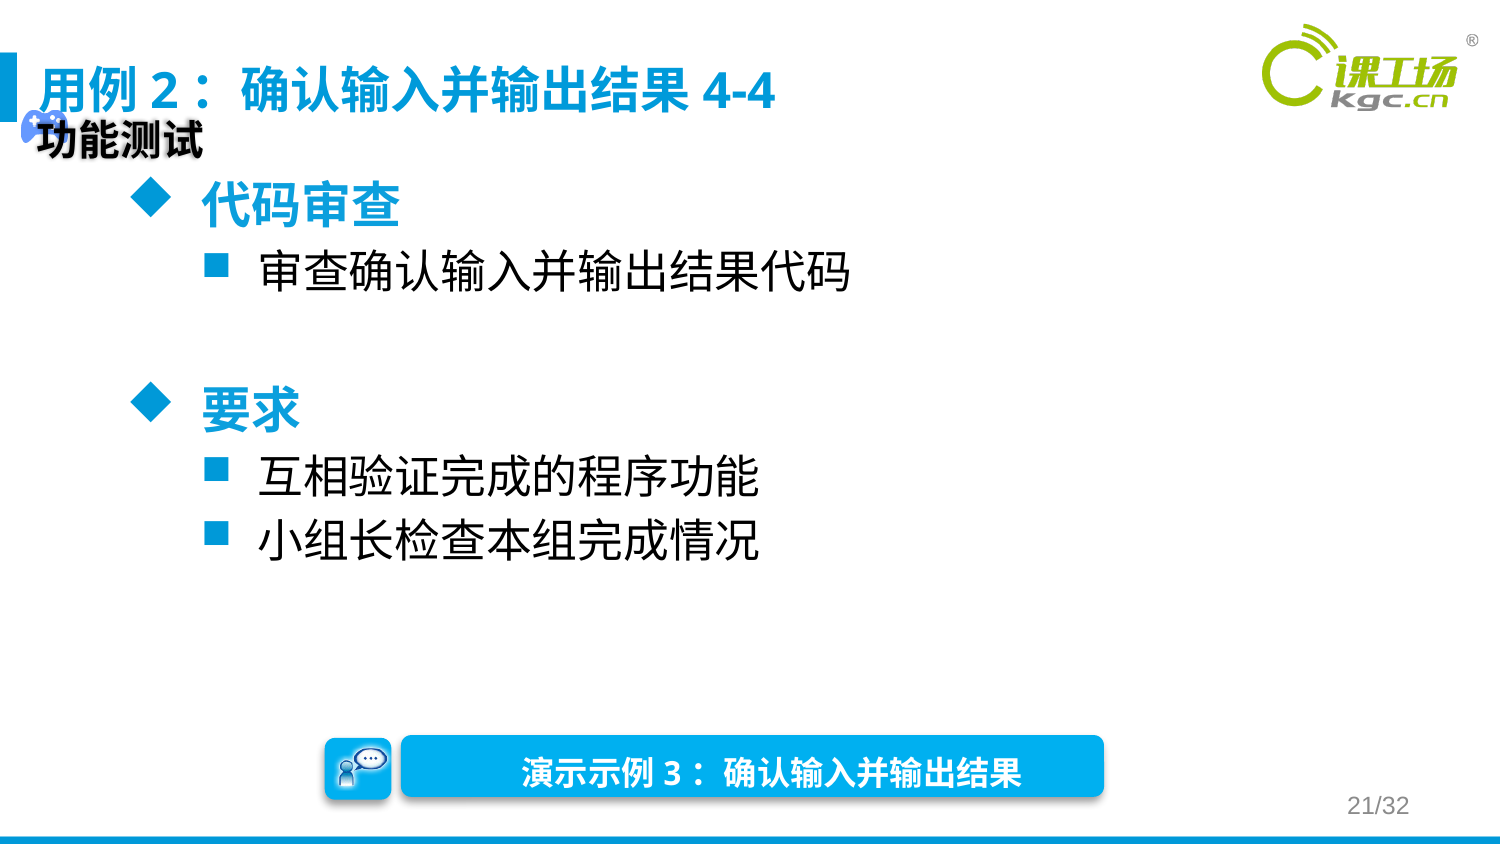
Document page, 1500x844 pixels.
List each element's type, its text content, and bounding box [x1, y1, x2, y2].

list 代码审查 审查确认输入并输出结果代码 要求 互相验证完成的程序功能 小组长检查本组完成情况 [110, 166, 1385, 724]
slide_number 21/32 [1074, 782, 1425, 828]
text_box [324, 734, 1105, 801]
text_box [20, 102, 184, 163]
title 用例2：确认输入并输出结果4-4 [37, 33, 1390, 151]
picture [0, 0, 1500, 836]
